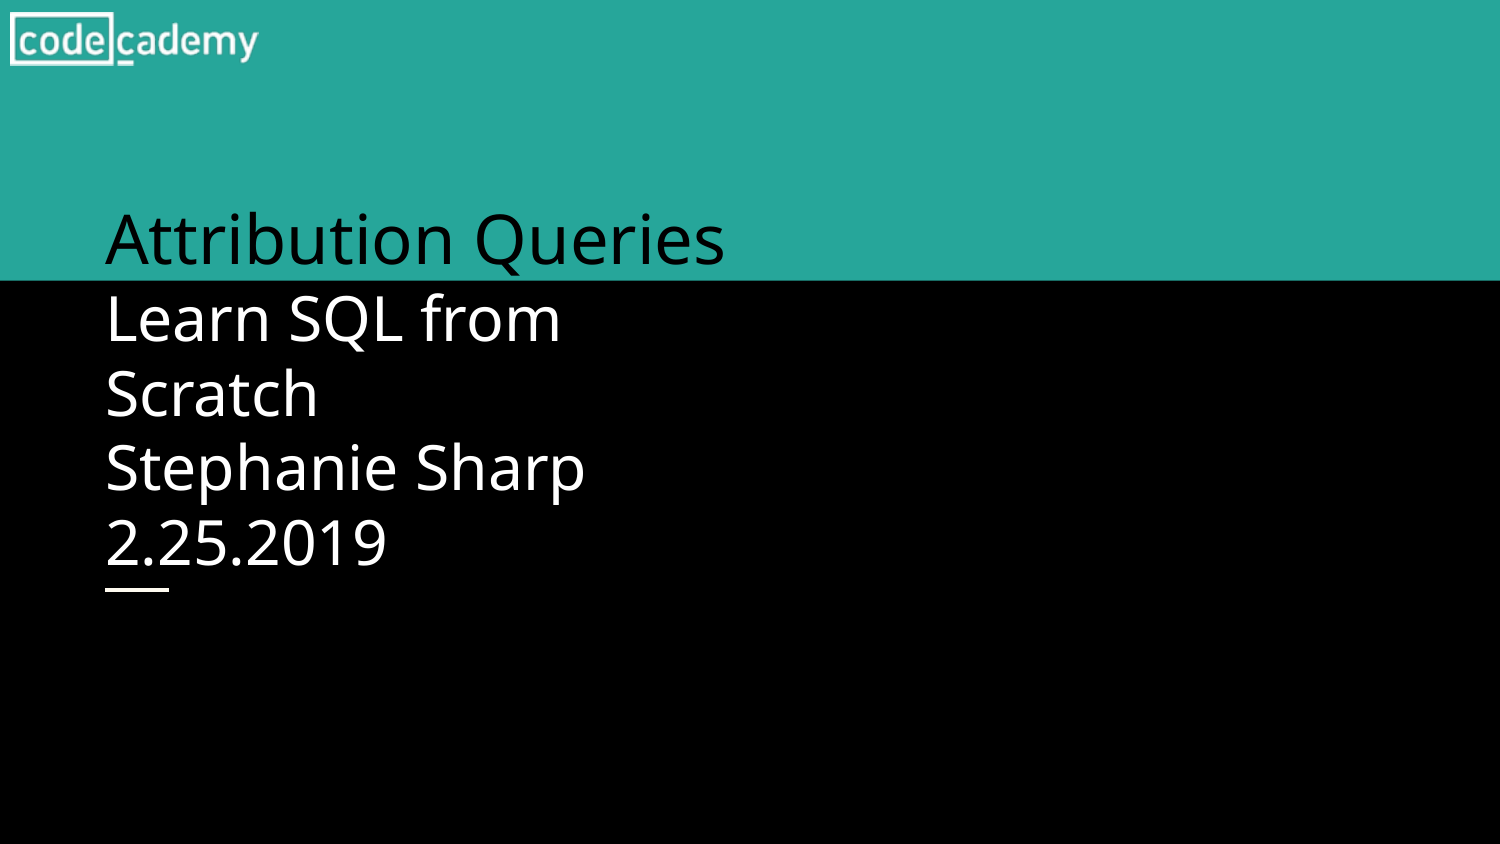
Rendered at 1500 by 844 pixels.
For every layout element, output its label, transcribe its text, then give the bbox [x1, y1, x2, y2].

picture [10, 11, 260, 66]
text_box Attribution Queries Learn SQL from Scratch Stephanie Sharp 2.25.2019 [90, 181, 809, 614]
